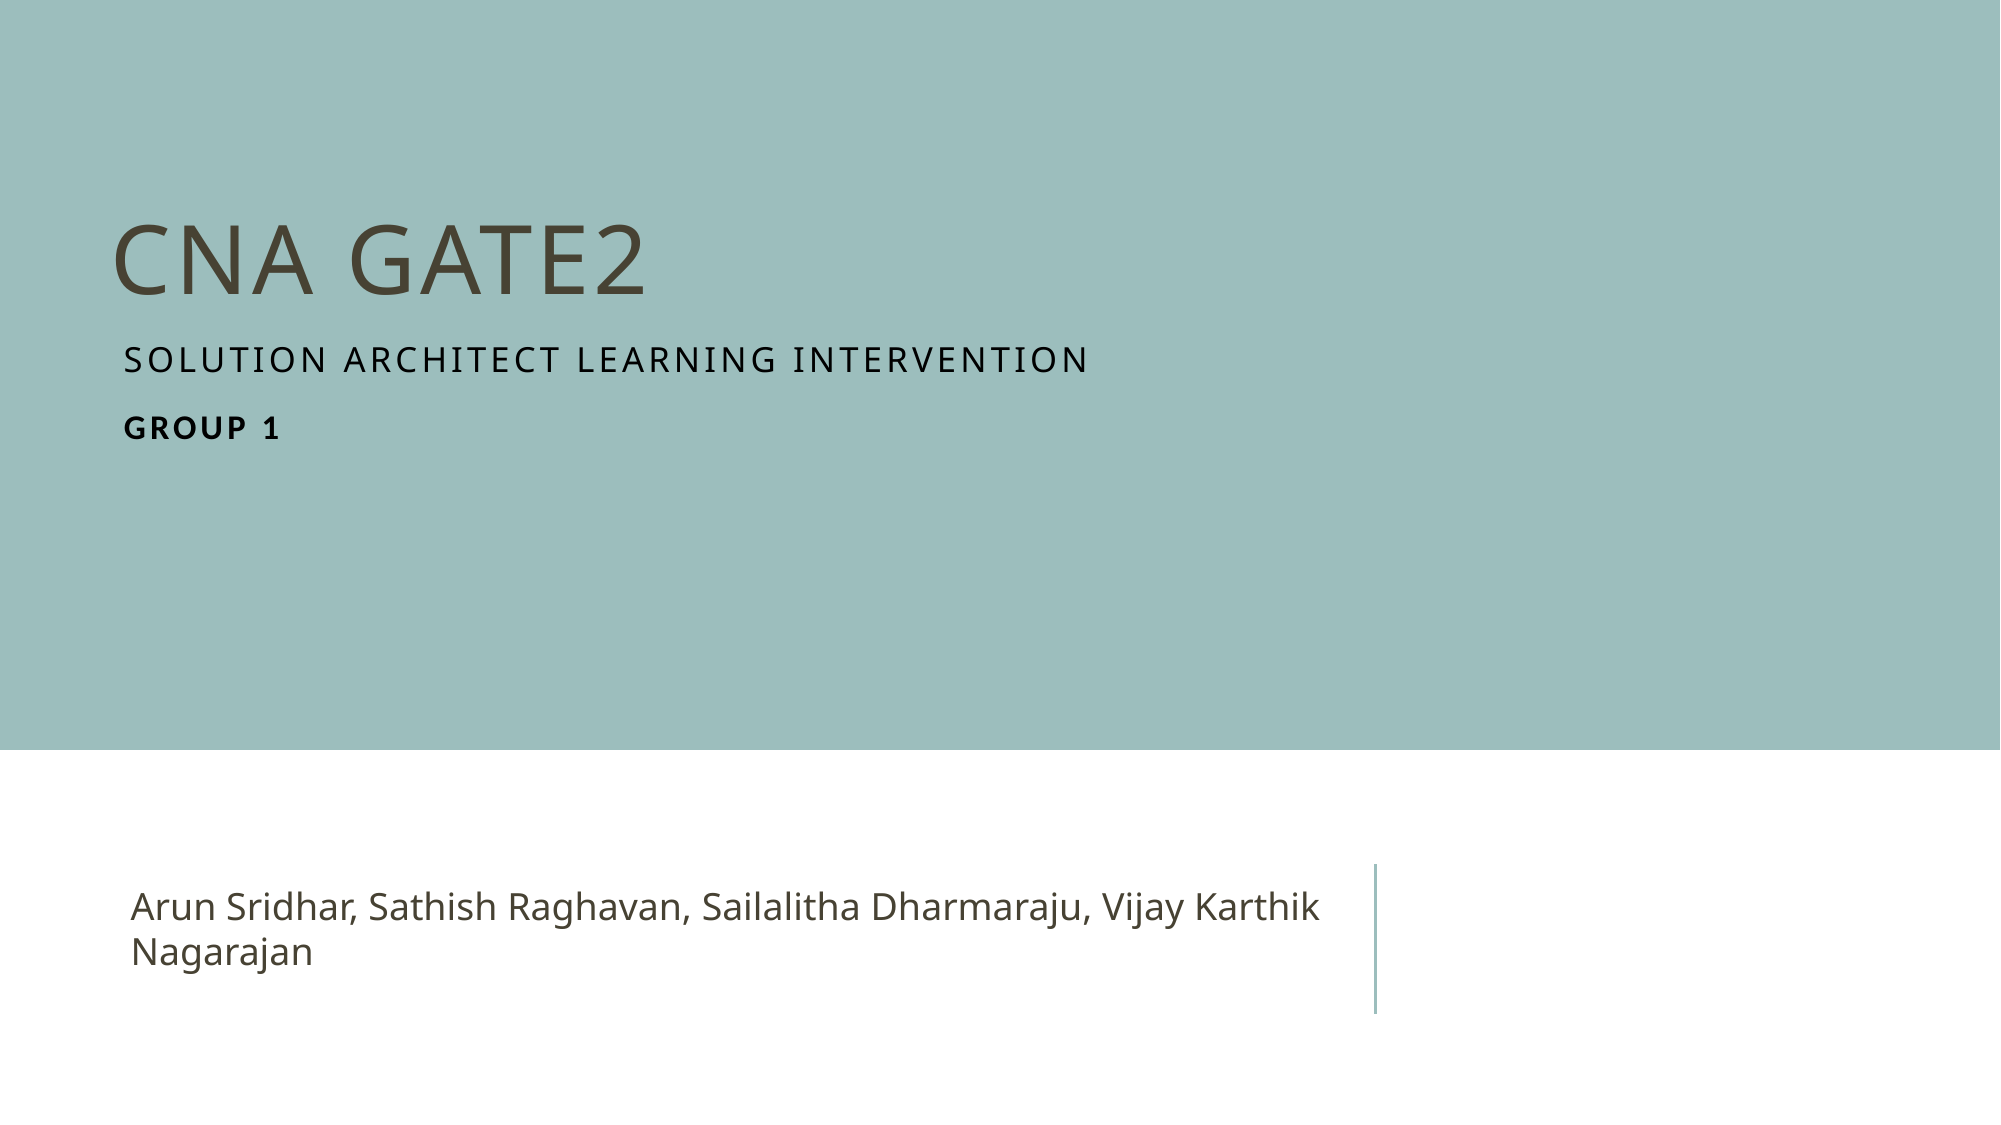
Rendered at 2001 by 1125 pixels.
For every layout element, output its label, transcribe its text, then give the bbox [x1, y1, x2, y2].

subtitle Arun Sridhar, Sathish Raghavan, Sailalitha Dharmaraju, Vijay Karthik Nagarajan [115, 808, 1359, 1049]
title CNA Gate2 SOLUTION ARCHITECT LEARNING INTERVENTION Group 1 [95, 213, 1371, 454]
